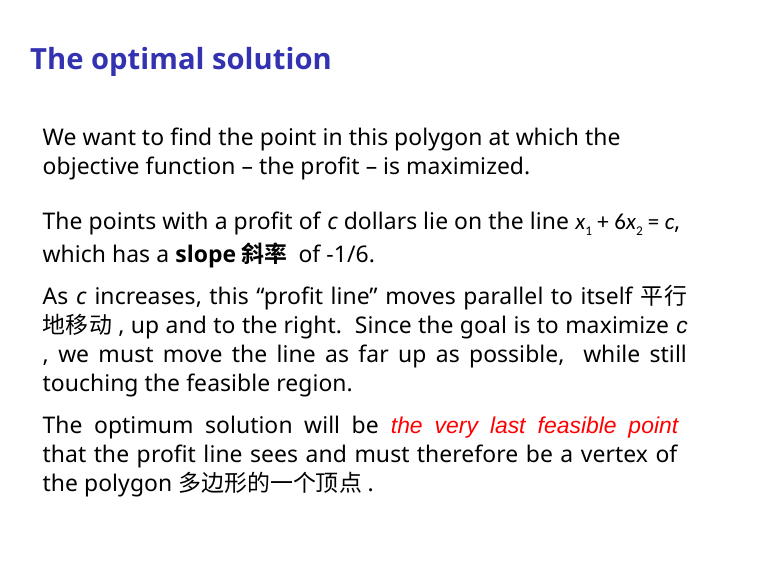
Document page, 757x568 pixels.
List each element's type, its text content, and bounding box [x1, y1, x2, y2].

text_box We want to find the point in this polygon at which the objective function – the profit – is maximized. The points with a profit of c dollars lie on the line x1 + 6x2 = c, which has a slope斜率 of -1/6. As c increases, this “profit line” moves parallel to itself平行地移动, up and to the right. Since the goal is to maximize c , we must move the line as far up as possible, while still touching the feasible region. The optimum solution will be the very last feasible point that the profit line sees and must therefore be a vertex of the polygon多边形的一个顶点. [40, 121, 708, 497]
title The optimal solution [28, 46, 754, 142]
